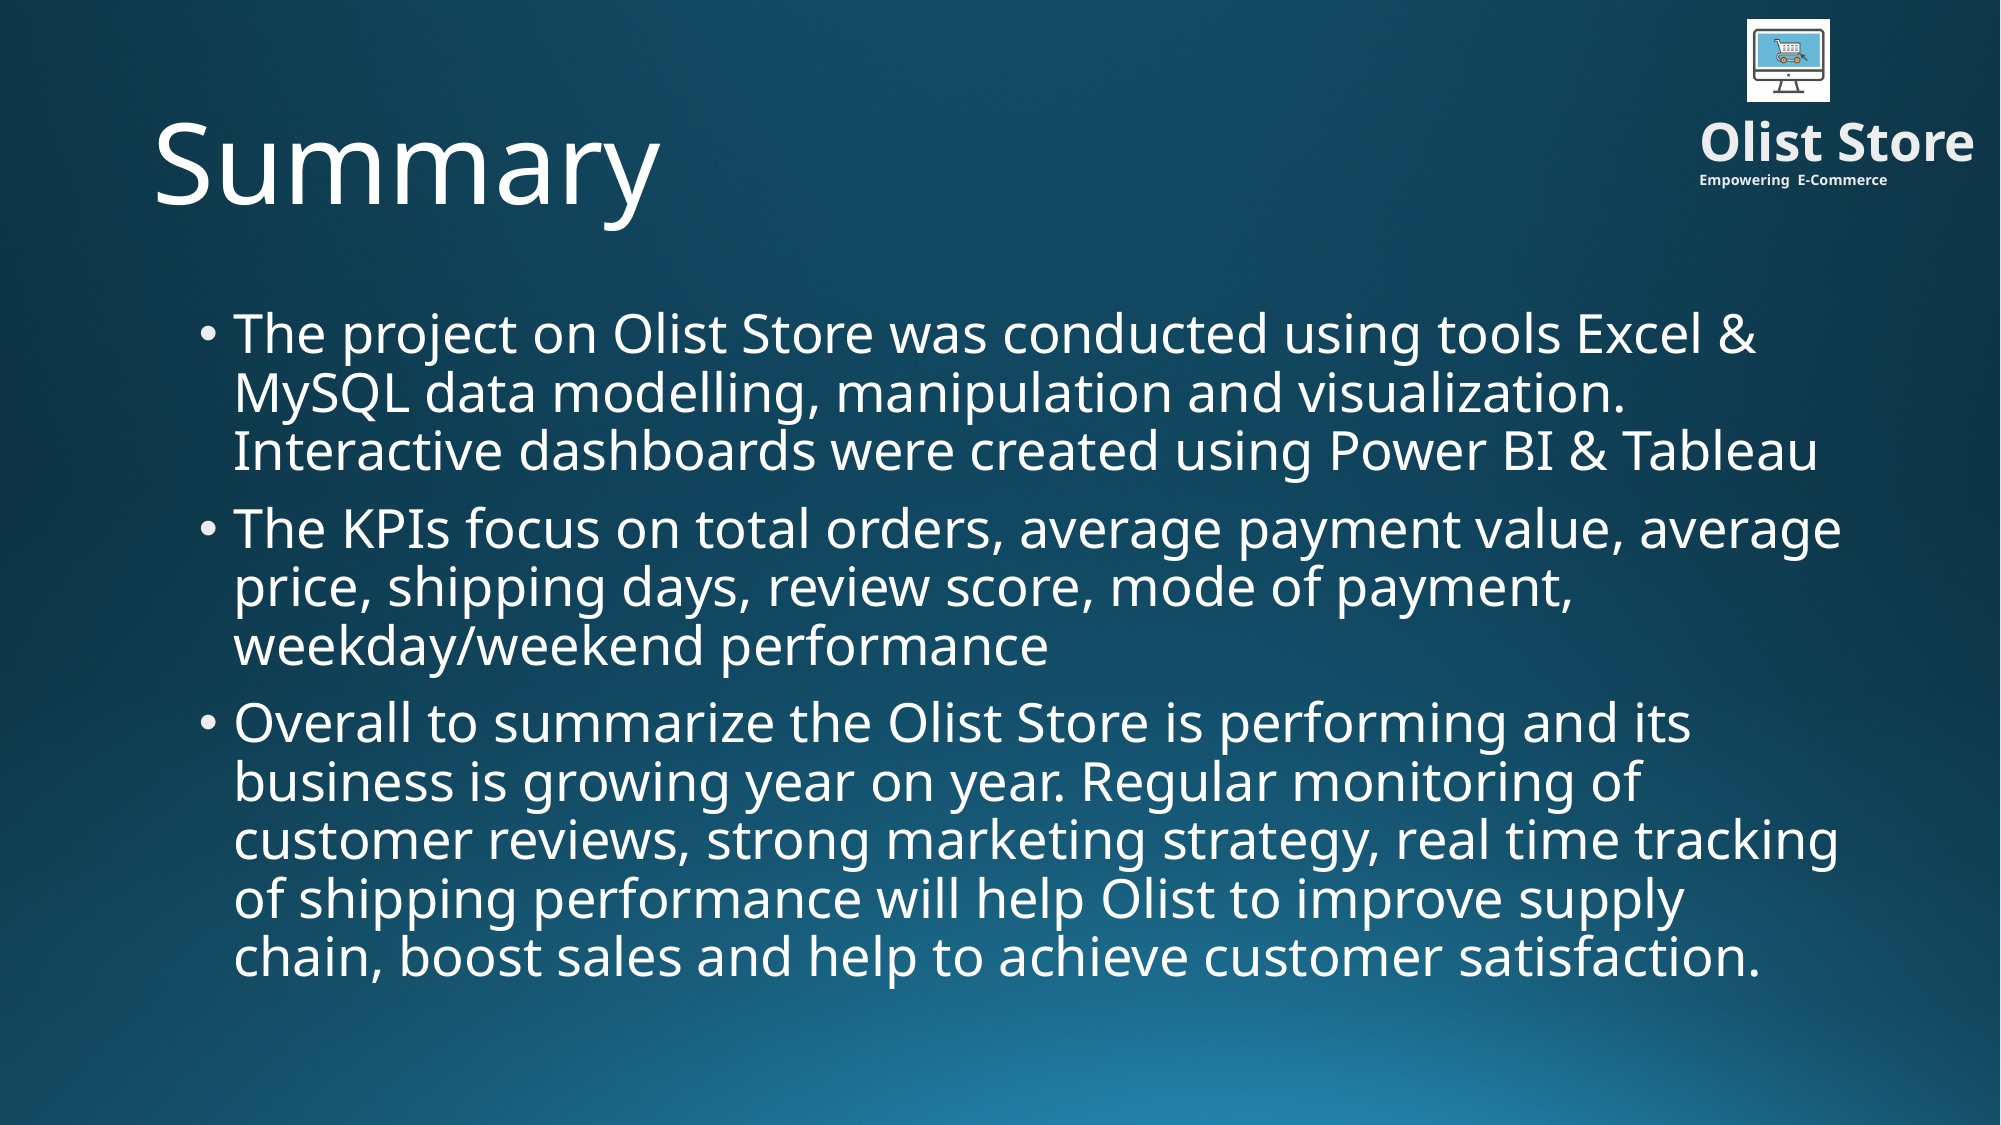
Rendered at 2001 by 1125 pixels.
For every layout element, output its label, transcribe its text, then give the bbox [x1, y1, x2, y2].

picture [0, 0, 2001, 1125]
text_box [1684, 19, 2000, 198]
list The project on Olist Store was conducted using tools Excel & MySQL data modelling, manipulation and visualization. Interactive dashboards were created using Power BI & Tableau The KPIs focus on total orders, average payment value, average price, shipping days, review score, mode of payment, weekday/weekend performance Overall to summarize the Olist Store is performing and its business is growing year on year. Regular monitoring of customer reviews, strong marketing strategy, real time tracking of shipping performance will help Olist to improve supply chain, boost sales and help to achieve customer satisfaction. [183, 299, 1863, 1014]
title Summary [137, 59, 1863, 278]
